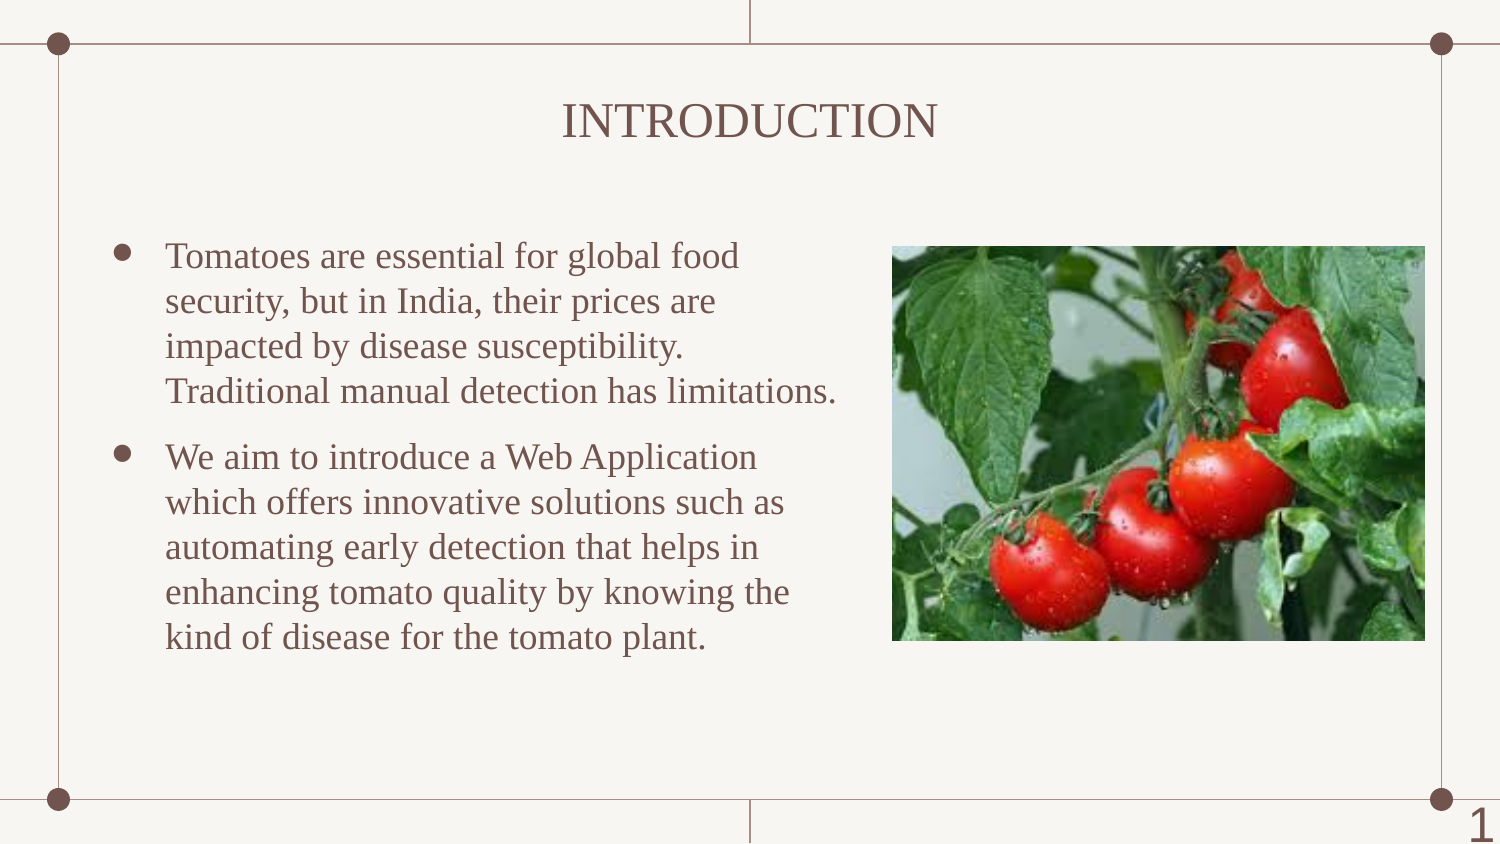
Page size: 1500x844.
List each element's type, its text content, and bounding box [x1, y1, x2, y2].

list Tomatoes are essential for global food security, but in India, their prices are impacted by disease susceptibility. Traditional manual detection has limitations. We aim to introduce a Web Application which offers innovative solutions such as automating early detection that helps in enhancing tomato quality by knowing the kind of disease for the tomato plant. [75, 216, 859, 595]
text_box 1 [1452, 785, 1500, 844]
picture [891, 246, 1425, 641]
title INTRODUCTION [118, 72, 1382, 167]
